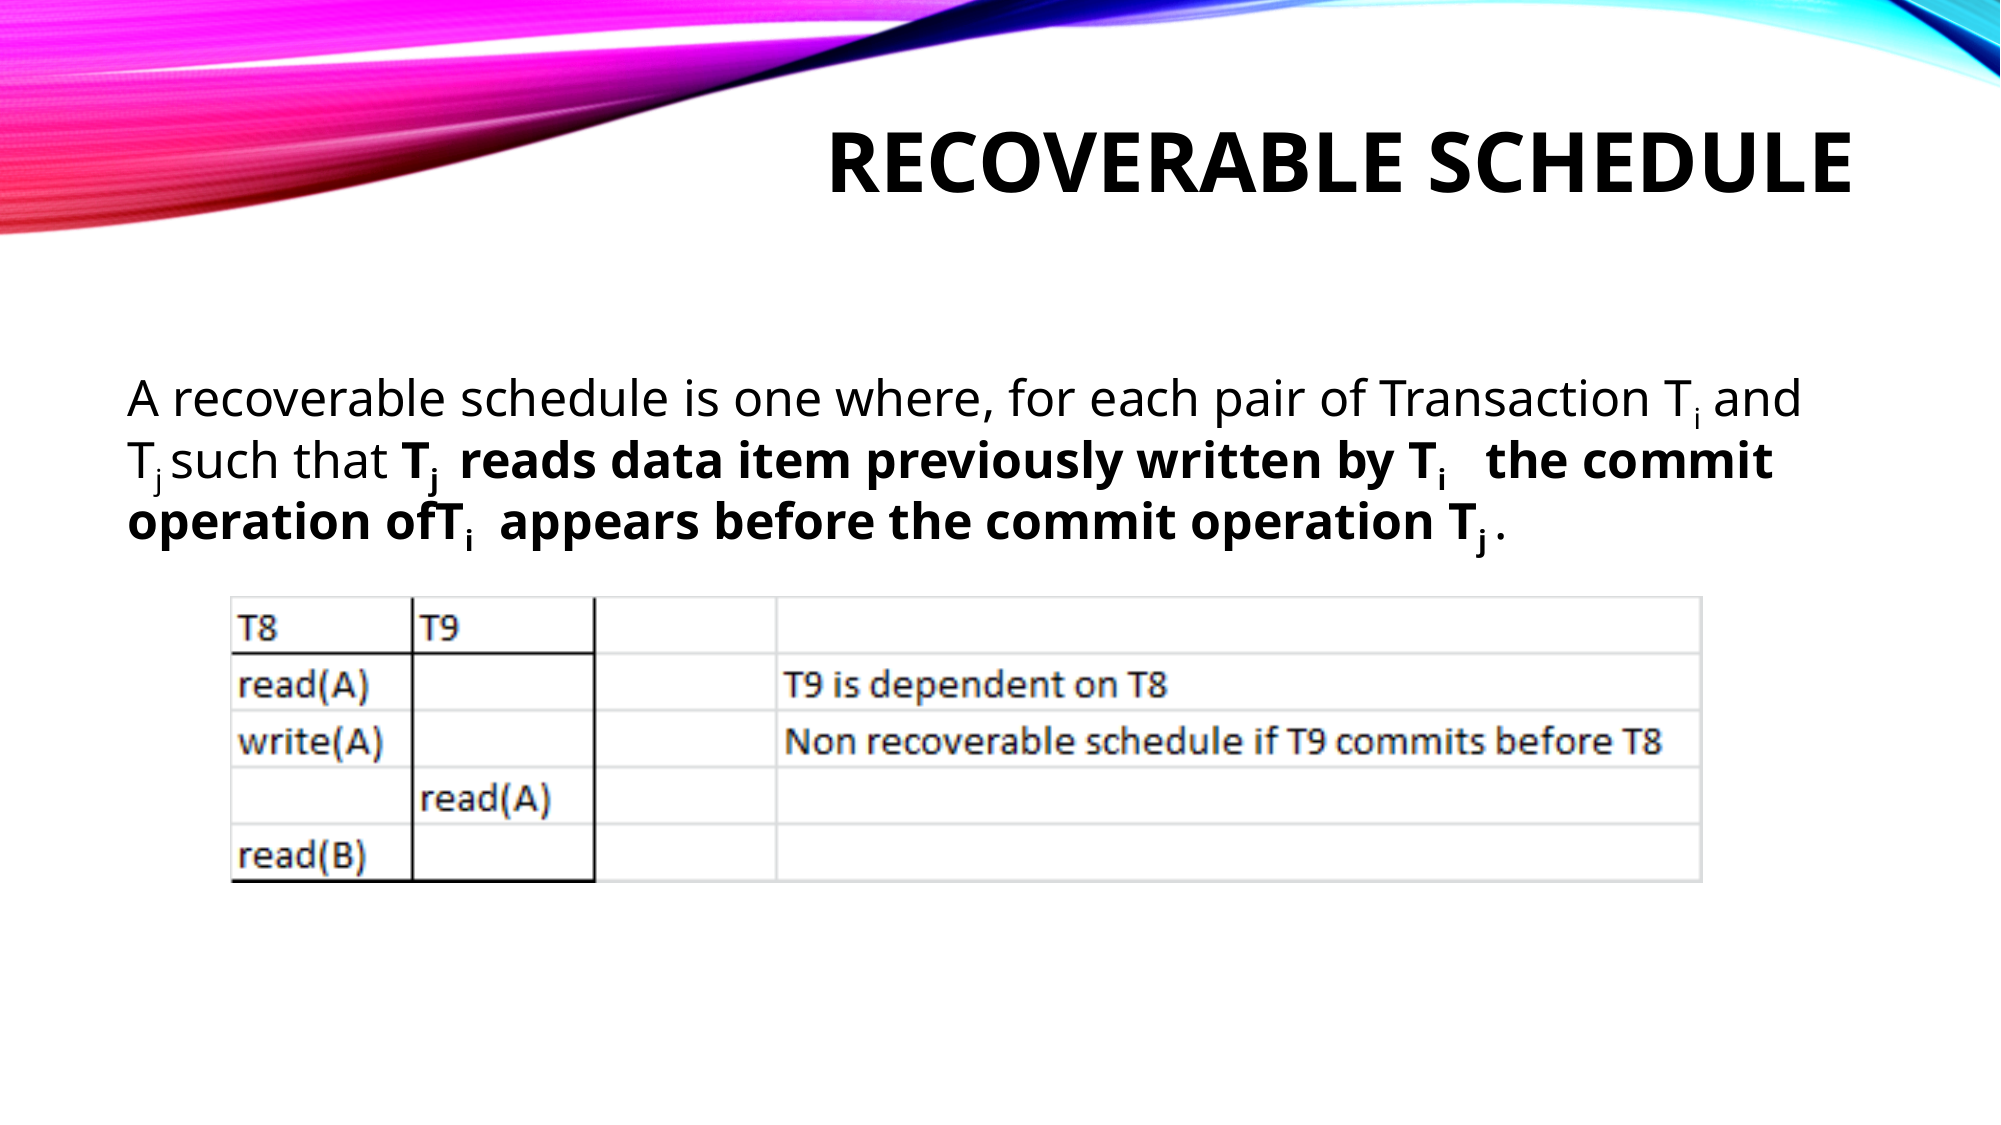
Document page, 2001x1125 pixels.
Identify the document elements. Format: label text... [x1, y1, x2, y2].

list A recoverable schedule is one where, for each pair of Transaction Ti and Tj such that Tj reads data item previously written by Ti the commit operation ofTi appears before the commit operation Tj . [112, 360, 1888, 1021]
picture [229, 595, 1703, 884]
picture [0, 0, 2000, 237]
title Recoverable Schedule [479, 59, 1892, 272]
picture [1890, 0, 2000, 75]
picture [1910, 0, 2000, 45]
